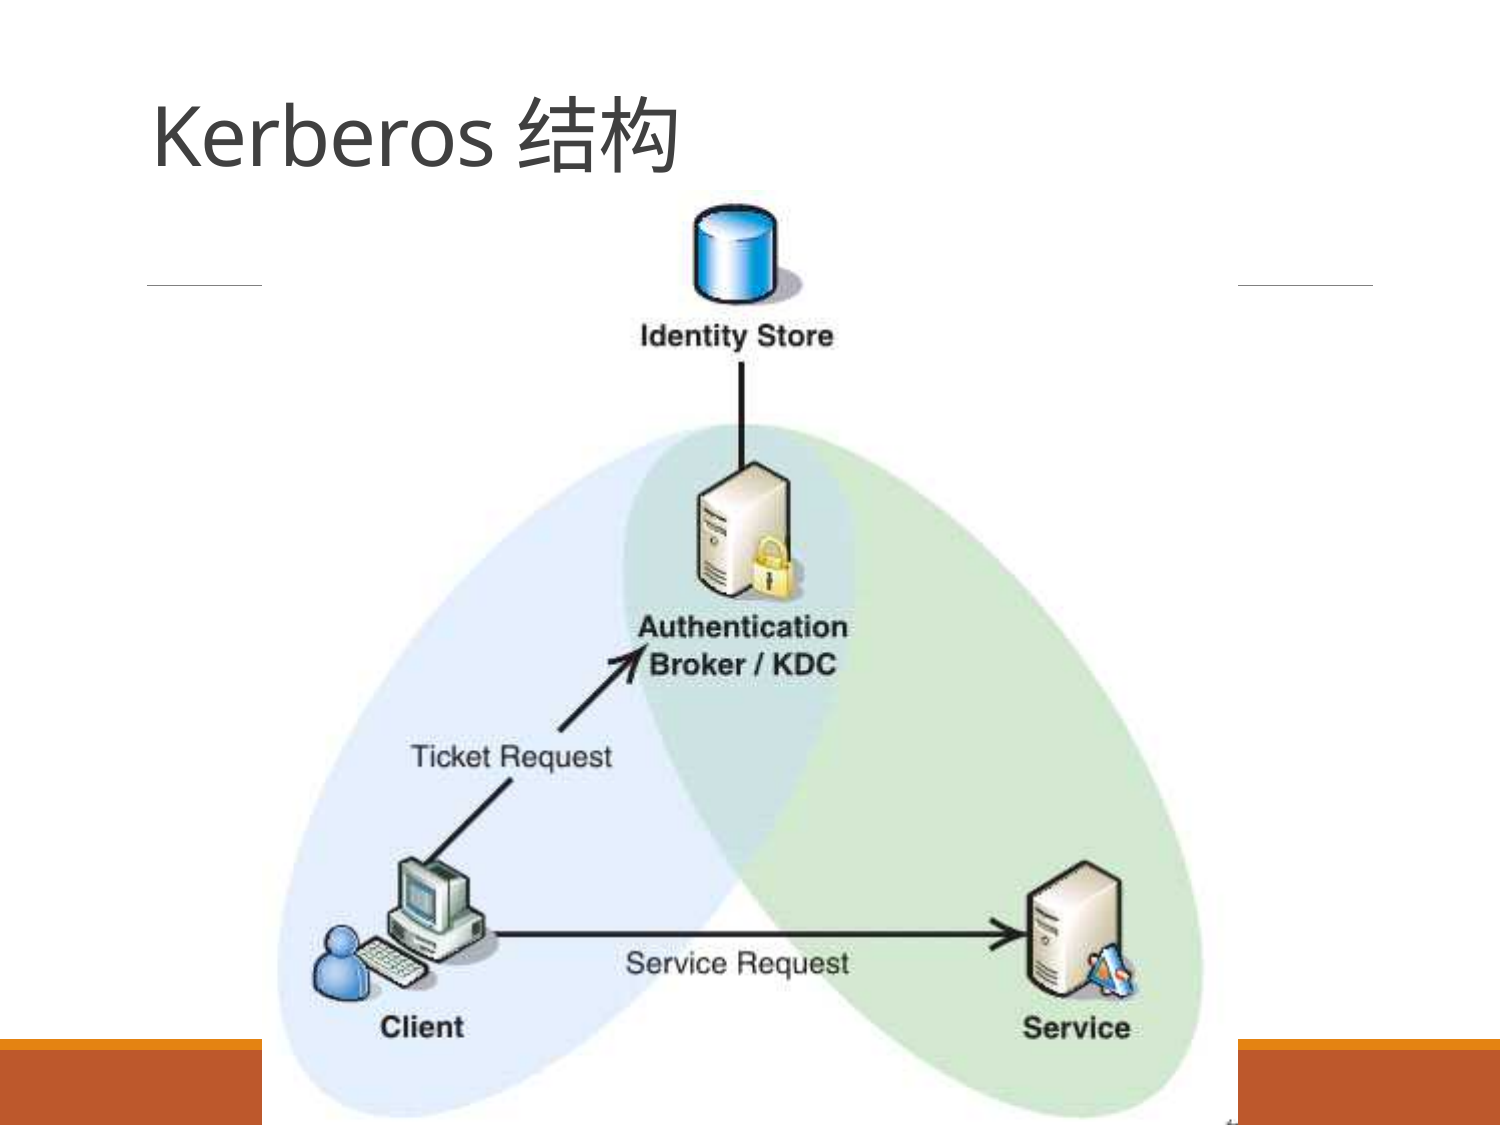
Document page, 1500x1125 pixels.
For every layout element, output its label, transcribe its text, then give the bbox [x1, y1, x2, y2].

picture [261, 190, 1238, 1125]
title Kerberos结构 [135, 47, 1373, 191]
